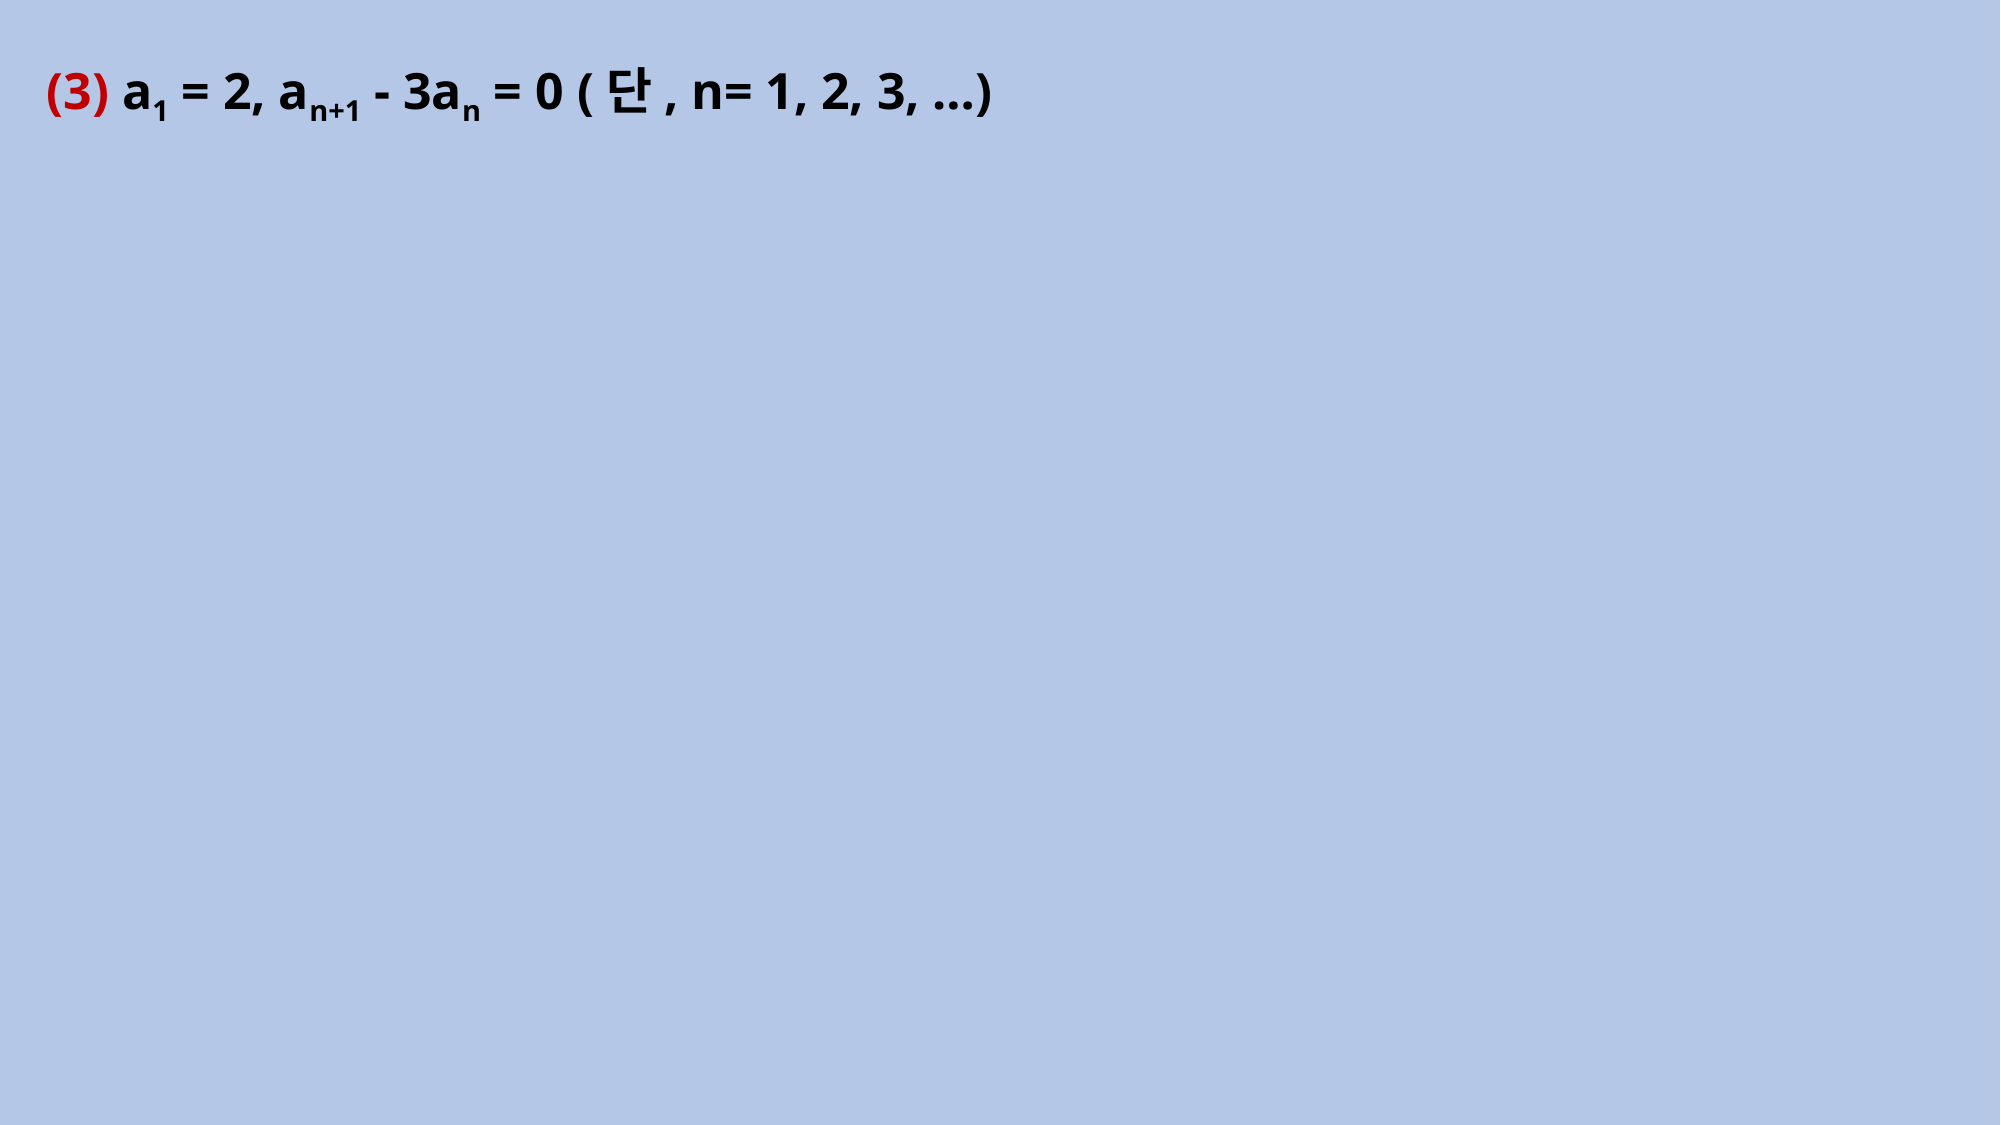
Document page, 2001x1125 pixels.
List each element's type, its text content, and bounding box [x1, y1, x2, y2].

list (3) a1 = 2, an+1 - 3an = 0 (단, n= 1, 2, 3, …) [31, 52, 1979, 1094]
